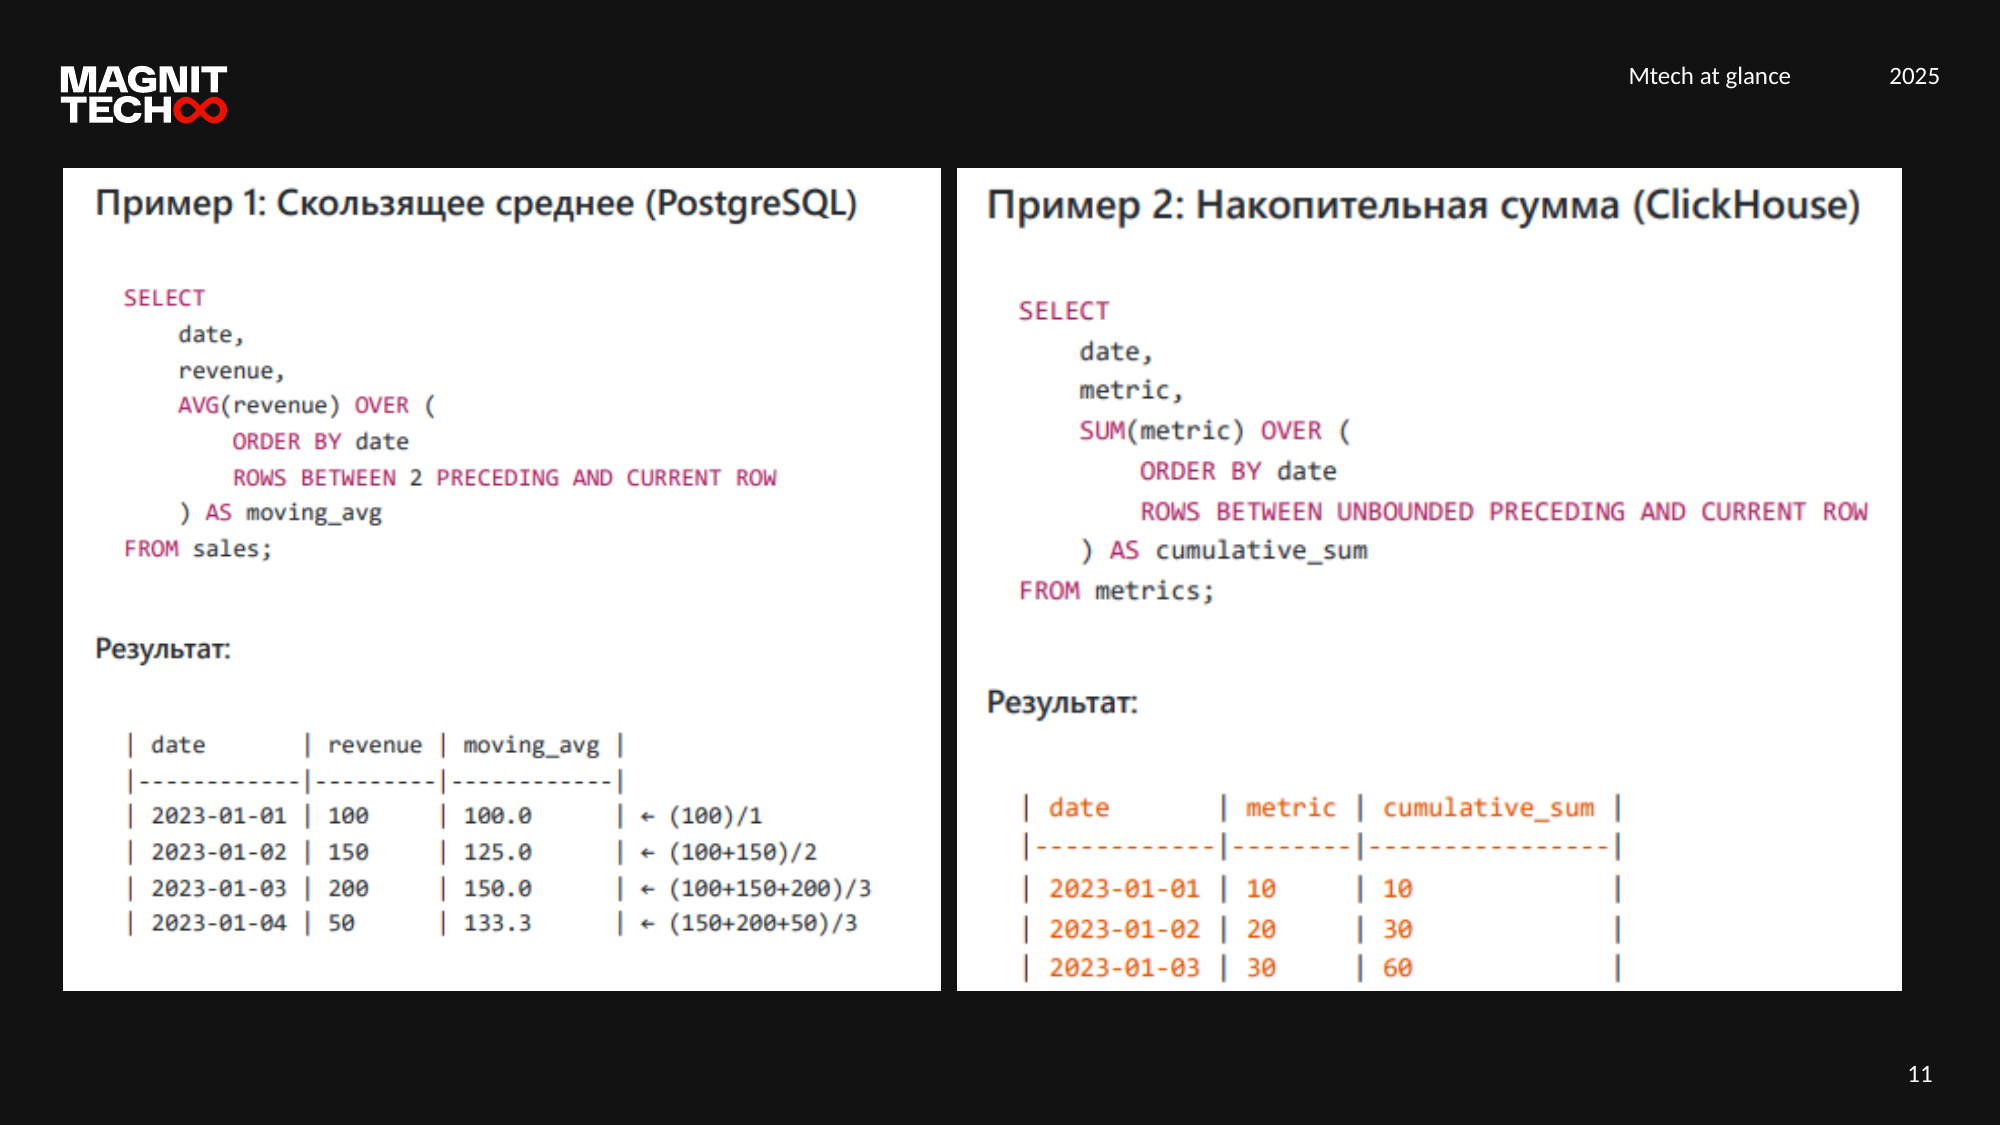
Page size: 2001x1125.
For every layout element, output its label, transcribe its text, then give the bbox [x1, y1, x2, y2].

picture [957, 167, 1902, 991]
picture [63, 167, 941, 991]
slide_number 11 [1845, 1042, 1948, 1103]
